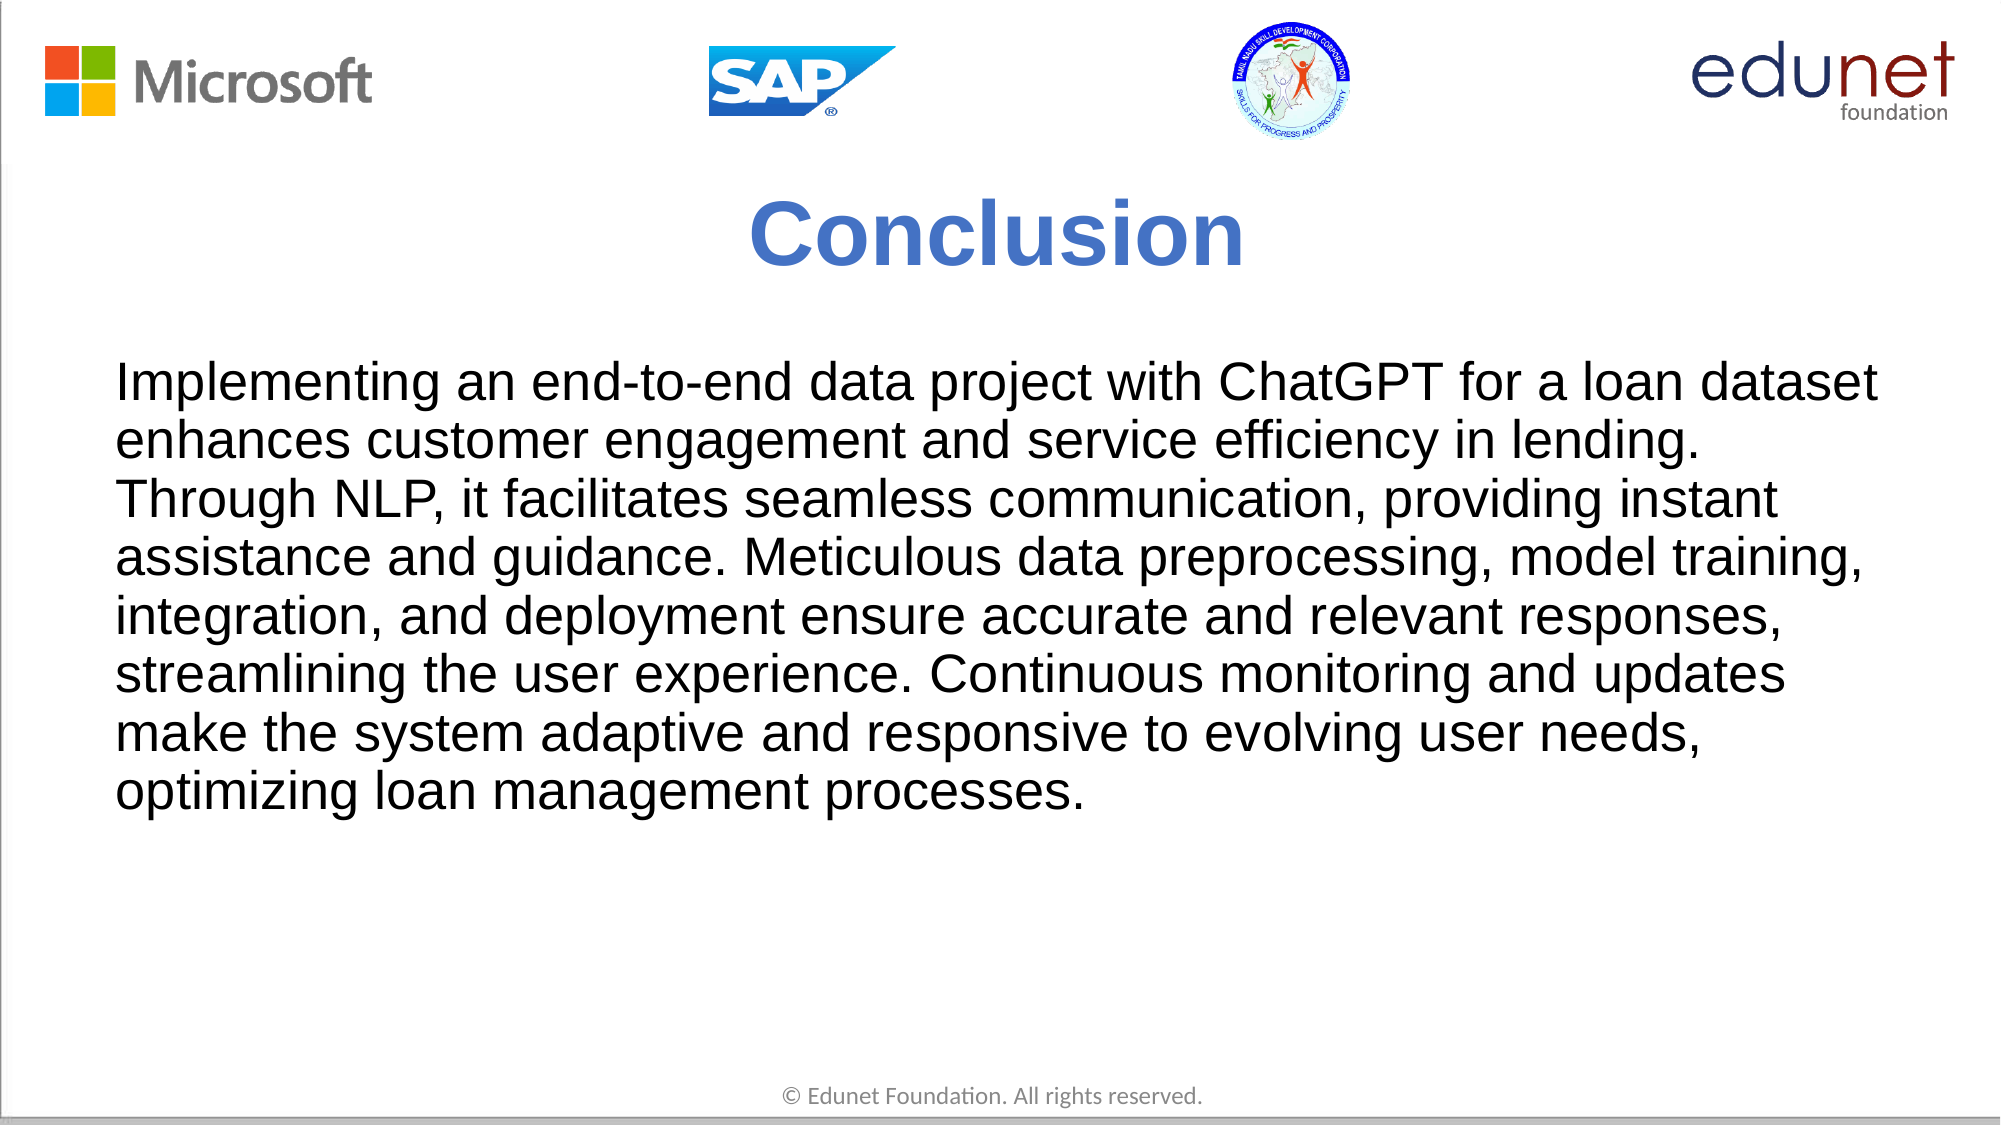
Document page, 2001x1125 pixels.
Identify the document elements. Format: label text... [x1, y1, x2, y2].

picture [1686, 37, 1957, 125]
text_box © Edunet Foundation. All rights reserved. [655, 1065, 1331, 1125]
subtitle Implementing an end-to-end data project with ChatGPT for a loan dataset enhances customer engagement and service efficiency in lending. Through NLP, it facilitates seamless communication, providing instant assistance and guidance. Meticulous data preprocessing, model training, integration, and deployment ensure accurate and relevant responses, streamlining the user experience. Continuous monitoring and updates make the system adaptive and responsive to evolving user needs, optimizing loan management processes. [100, 346, 1931, 1063]
picture [709, 49, 896, 116]
title Conclusion [247, 158, 1748, 293]
picture [45, 46, 372, 116]
picture [1232, 22, 1350, 140]
picture [0, 0, 2001, 1125]
